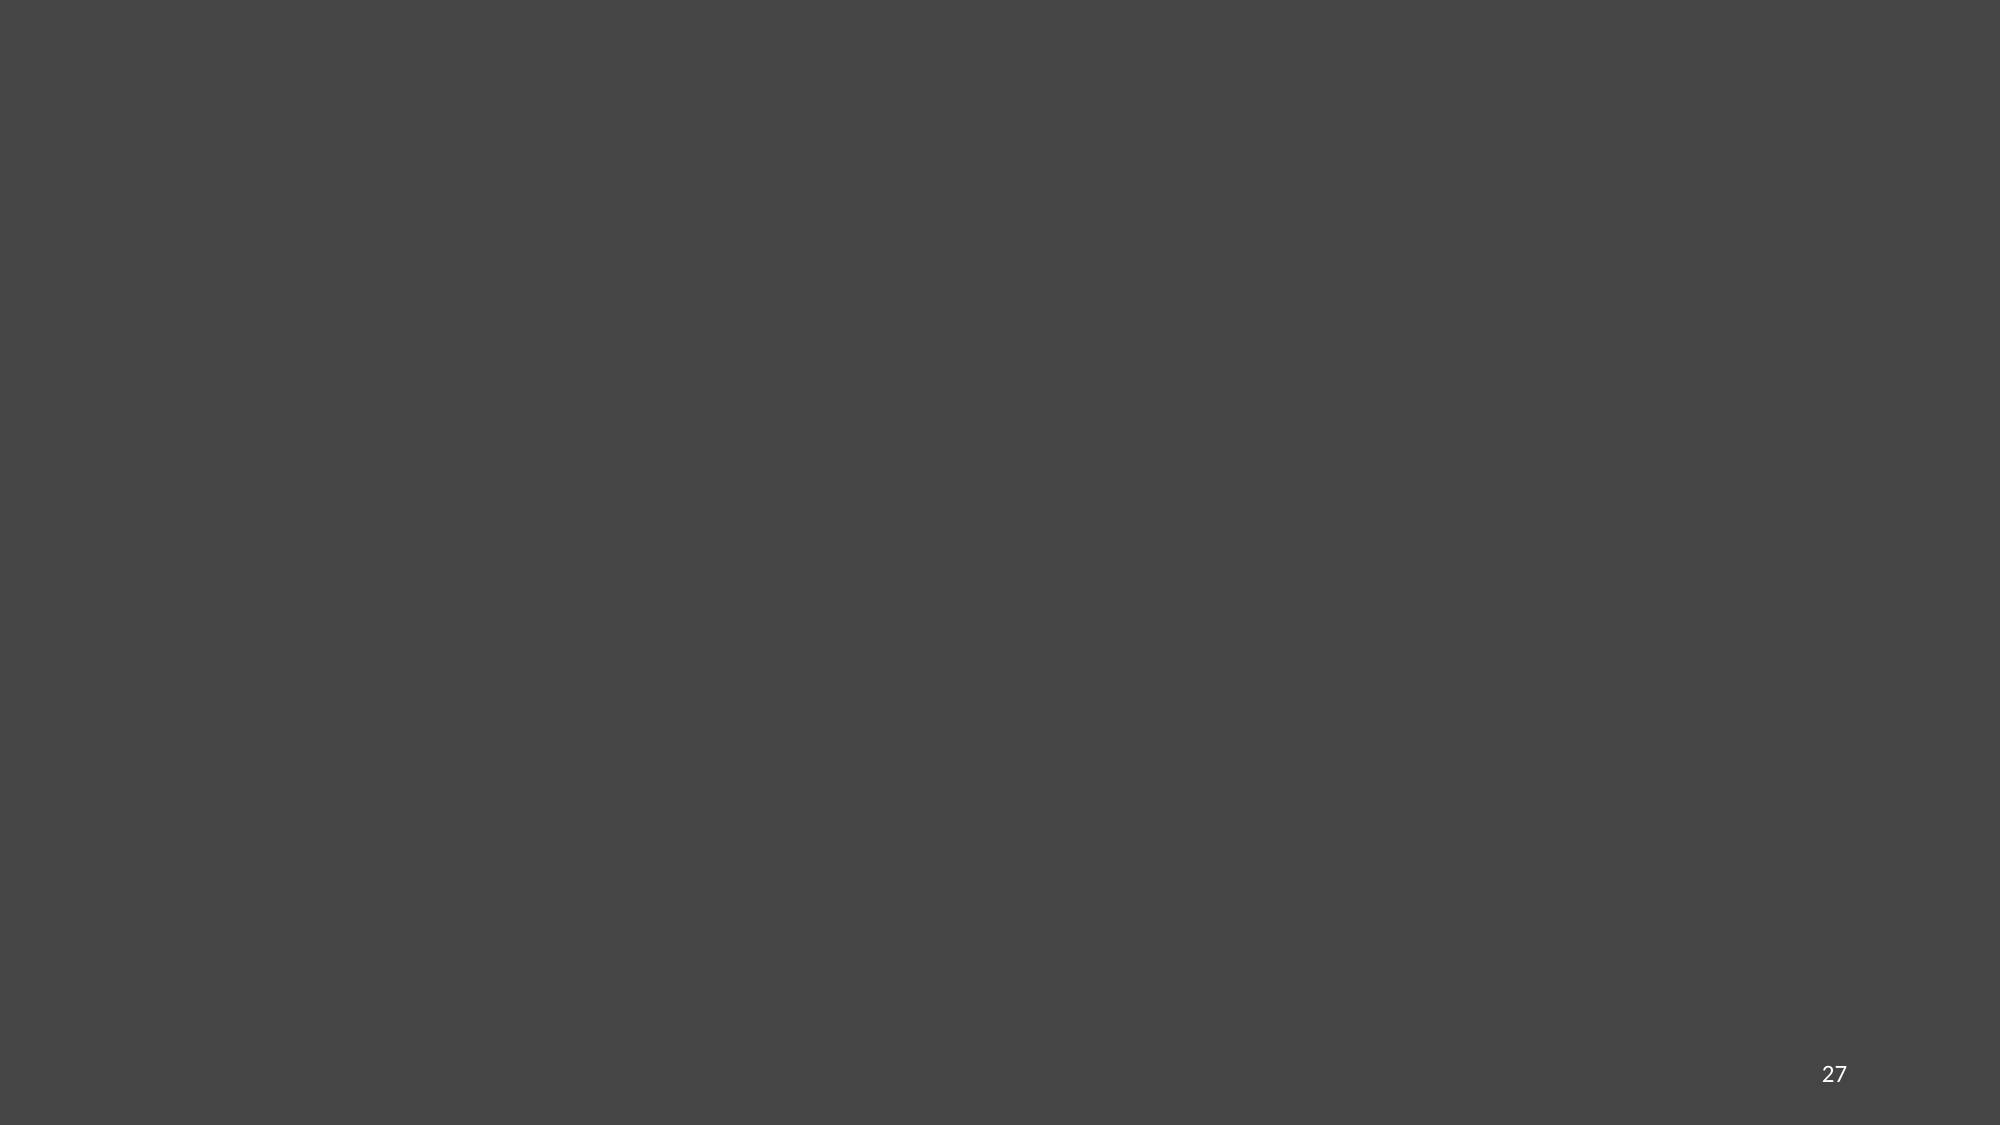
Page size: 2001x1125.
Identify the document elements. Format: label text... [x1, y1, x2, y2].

slide_number 27 [1412, 1042, 1863, 1103]
